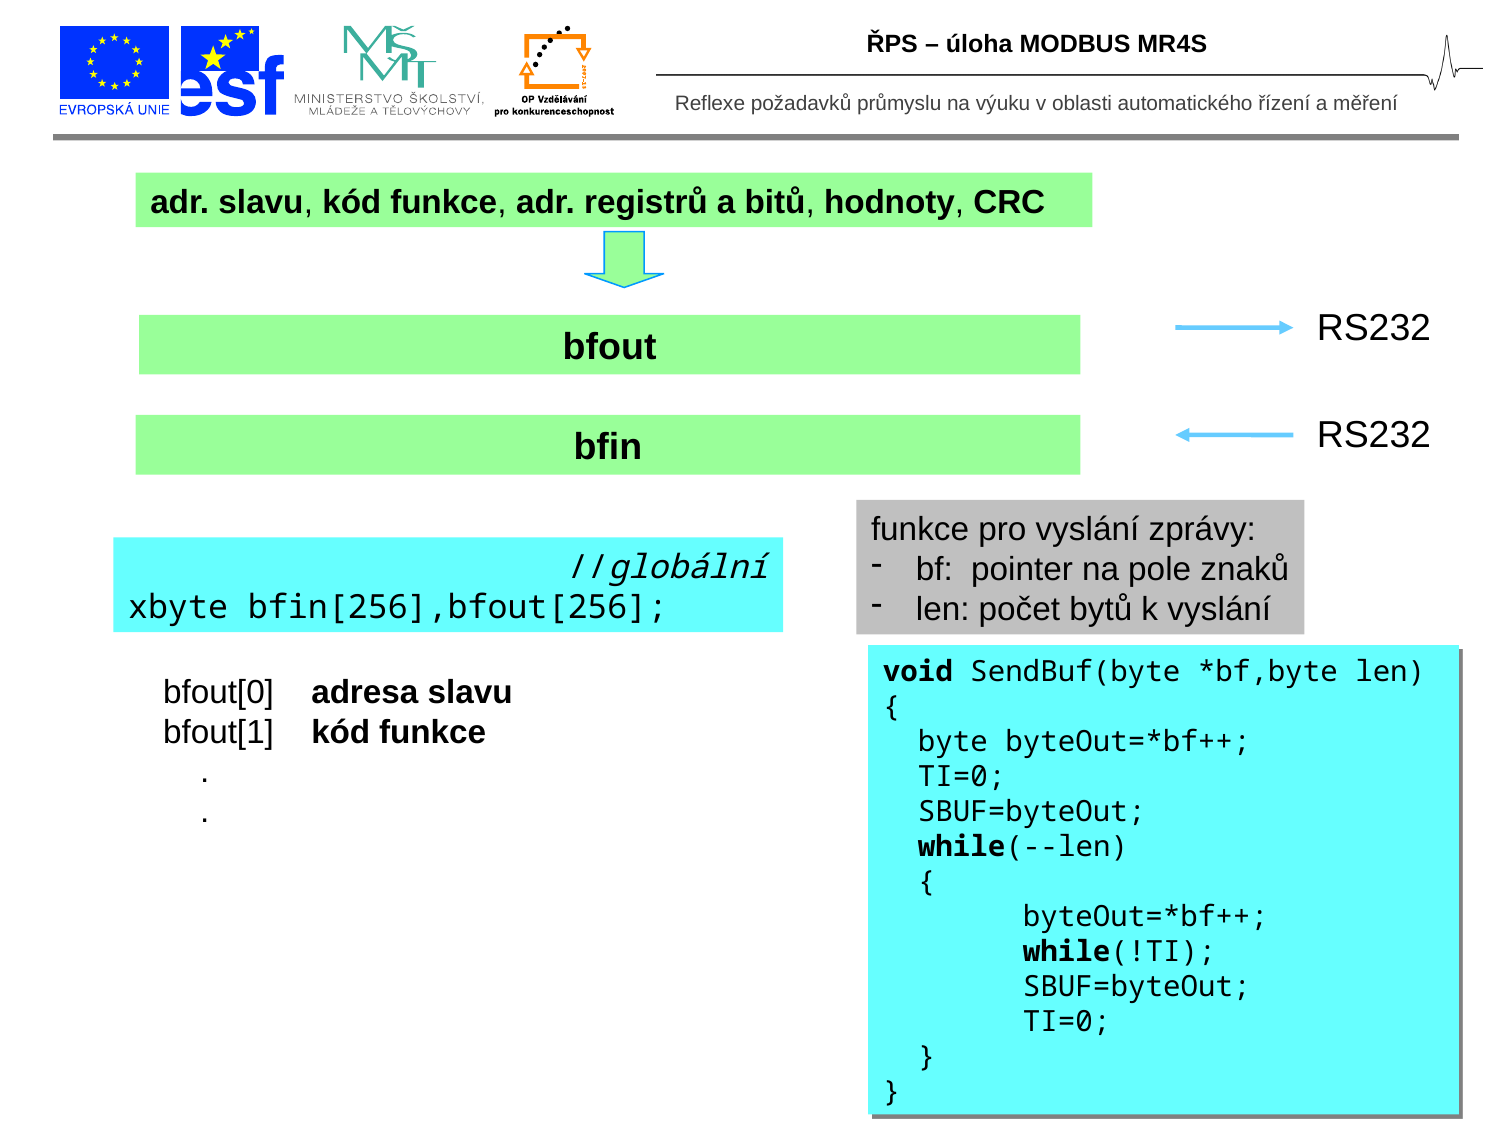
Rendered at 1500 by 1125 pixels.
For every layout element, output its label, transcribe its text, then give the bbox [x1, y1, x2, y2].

text_box ŘPS – úloha MODBUS MR4S [644, 20, 1430, 68]
text_box [1175, 321, 1294, 334]
text_box RS232 [1302, 402, 1447, 463]
text_box bfout [139, 314, 1081, 375]
text_box [584, 231, 665, 288]
text_box bfout[0] adresa slavu bfout[1] kód funkce . . [148, 662, 528, 837]
text_box RS232 [1302, 295, 1447, 356]
text_box funkce pro vyslání zprávy: bf: pointer na pole znaků len: počet bytů k vyslání [856, 499, 1305, 635]
text_box void SendBuf(byte *bf,byte len) { byte byteOut=*bf++; TI=0; SBUF=byteOut; while(--len) { byteOut=*bf++; while(!TI); SBUF=byteOut; TI=0; } } [868, 645, 1459, 1115]
text_box //globální xbyte bfin[256],bfout[256]; [113, 537, 784, 633]
picture [656, 34, 1483, 91]
text_box adr. slavu, kód funkce, adr. registrů a bitů, hodnoty, CRC [135, 172, 1093, 228]
text_box bfin [135, 414, 1081, 475]
text_box [1175, 428, 1294, 442]
